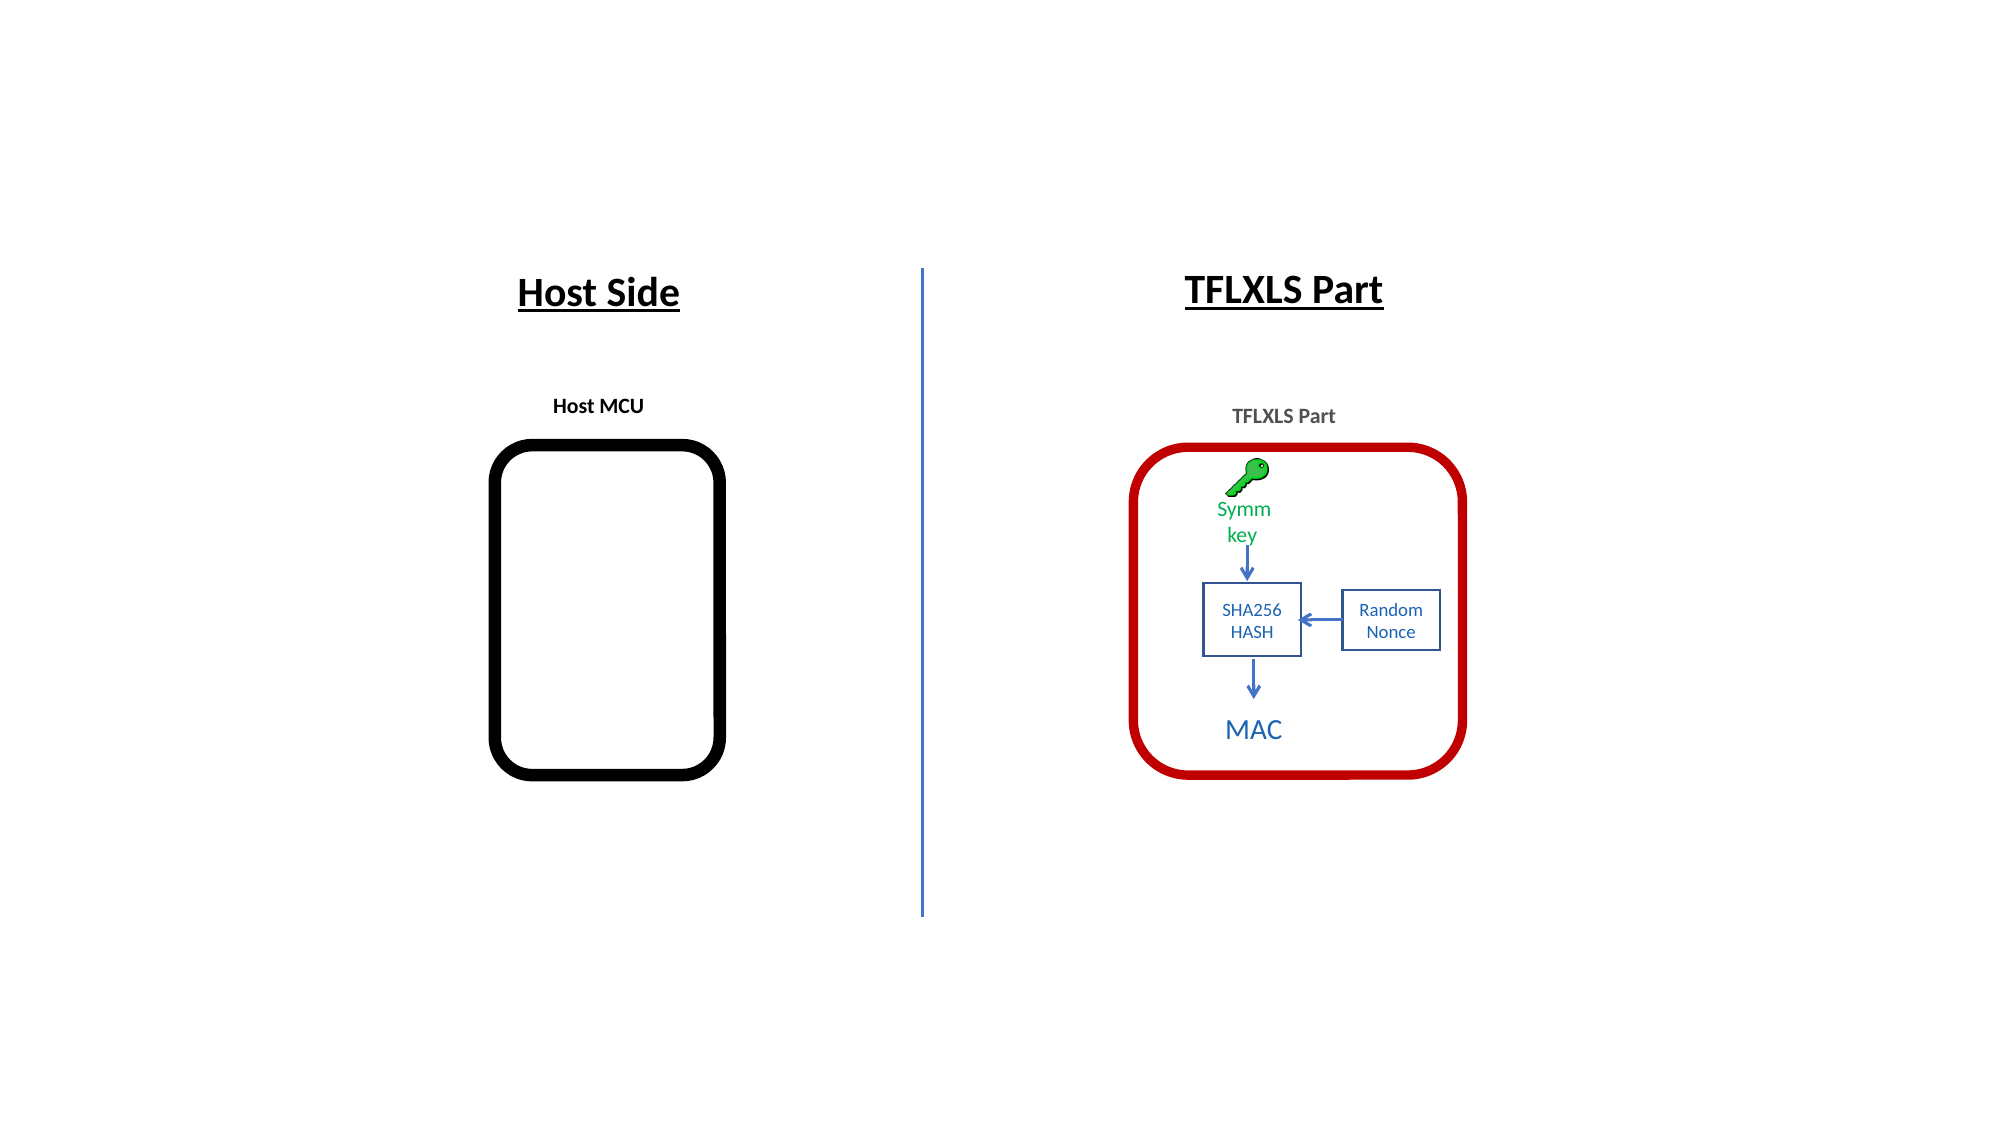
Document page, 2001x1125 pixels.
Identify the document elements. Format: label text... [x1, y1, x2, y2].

text_box TFLXLS Part [1077, 254, 1491, 320]
text_box SHA256 HASH [1202, 582, 1302, 657]
text_box Random Nonce [1341, 589, 1441, 651]
text_box [493, 444, 721, 777]
text_box [1132, 446, 1464, 777]
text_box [1207, 458, 1287, 575]
text_box MAC [1200, 702, 1308, 753]
text_box Host MCU [502, 384, 696, 426]
text_box Host Side [392, 257, 806, 322]
text_box TFLXLS Part [1178, 394, 1390, 436]
